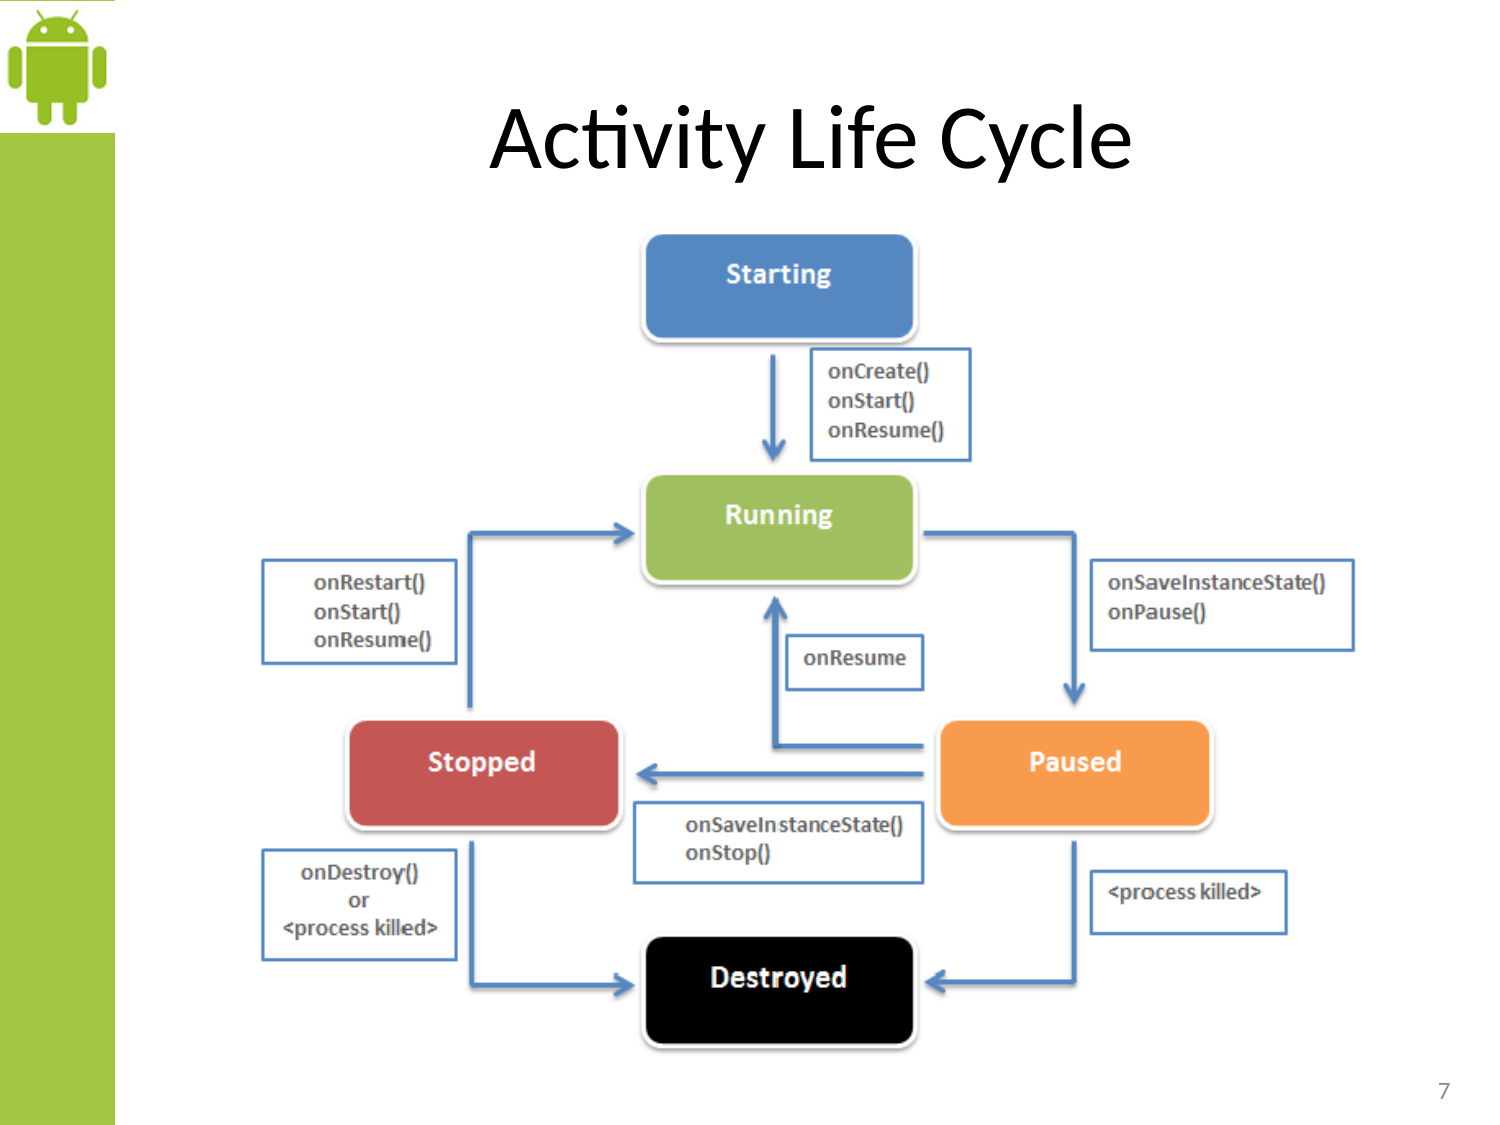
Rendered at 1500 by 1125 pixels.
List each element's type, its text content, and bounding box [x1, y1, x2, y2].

slide_number 7 [1115, 1059, 1466, 1120]
picture [0, 1, 116, 133]
title Activity Life Cycle [137, 38, 1488, 227]
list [237, 197, 1388, 1060]
